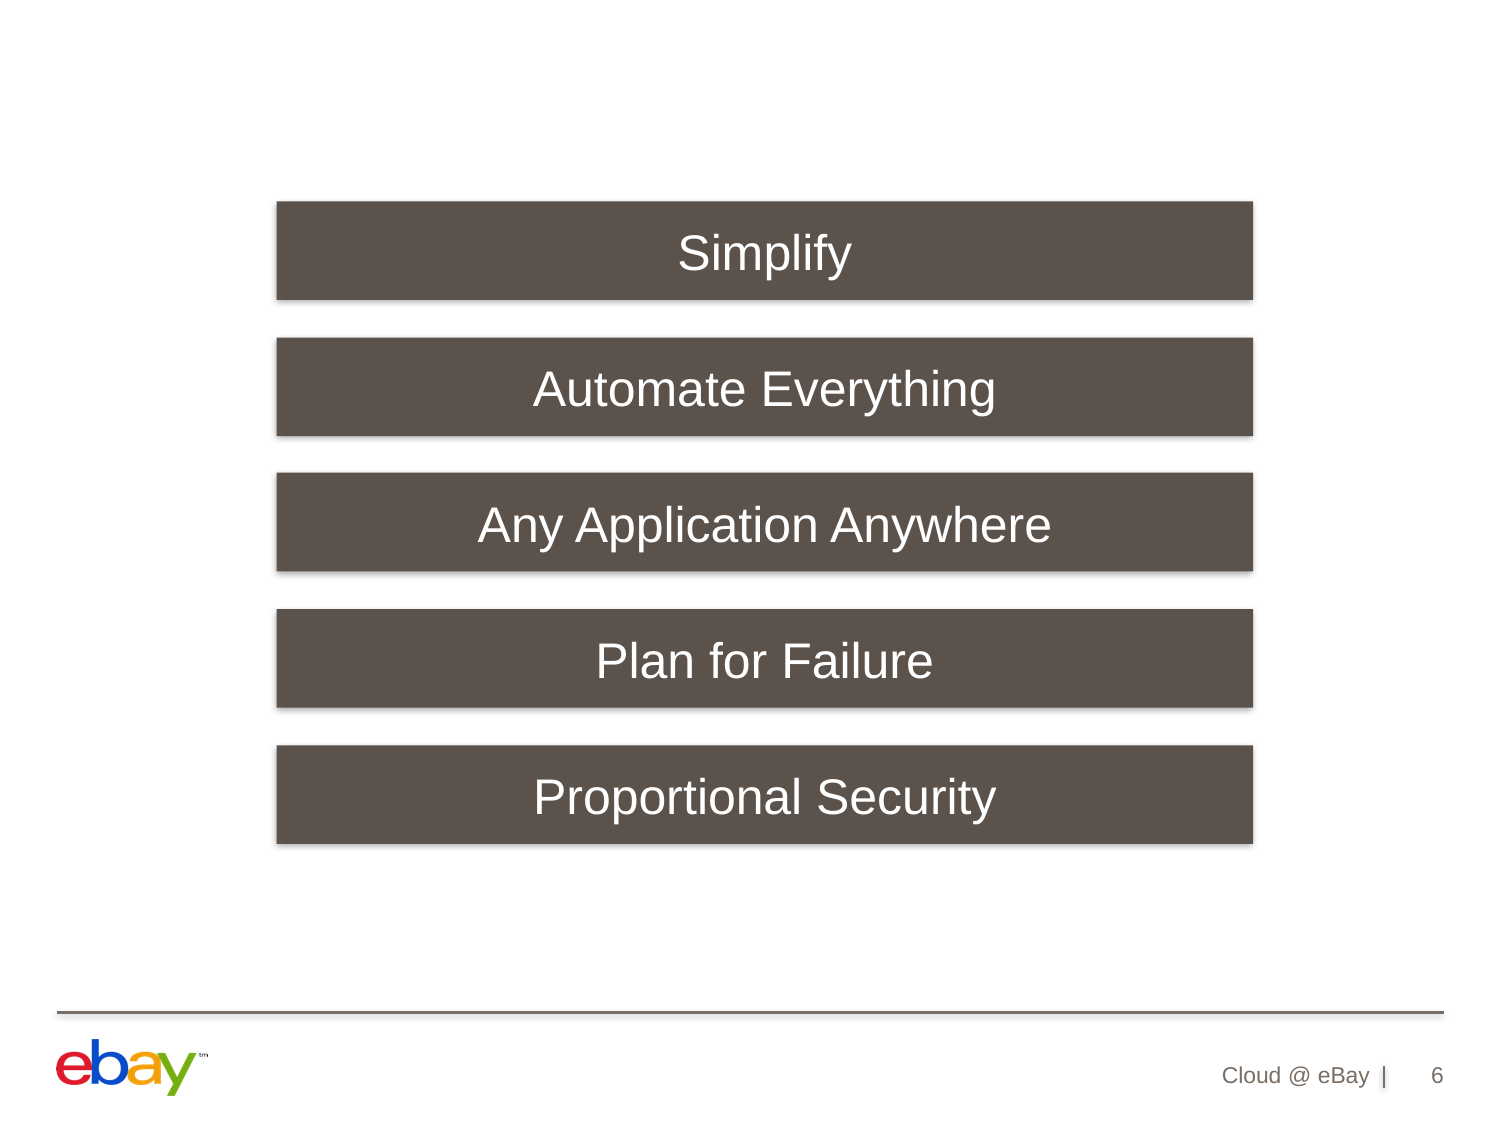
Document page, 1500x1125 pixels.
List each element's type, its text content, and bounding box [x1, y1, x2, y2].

footer Cloud @ eBay [821, 1045, 1370, 1088]
text_box Any Application Anywhere [276, 472, 1254, 572]
text_box Automate Everything [276, 337, 1254, 437]
text_box Simplify [276, 200, 1254, 301]
slide_number 6 [1384, 1046, 1444, 1088]
text_box Plan for Failure [276, 608, 1254, 708]
text_box Proportional Security [276, 745, 1254, 845]
picture [56, 1039, 208, 1096]
